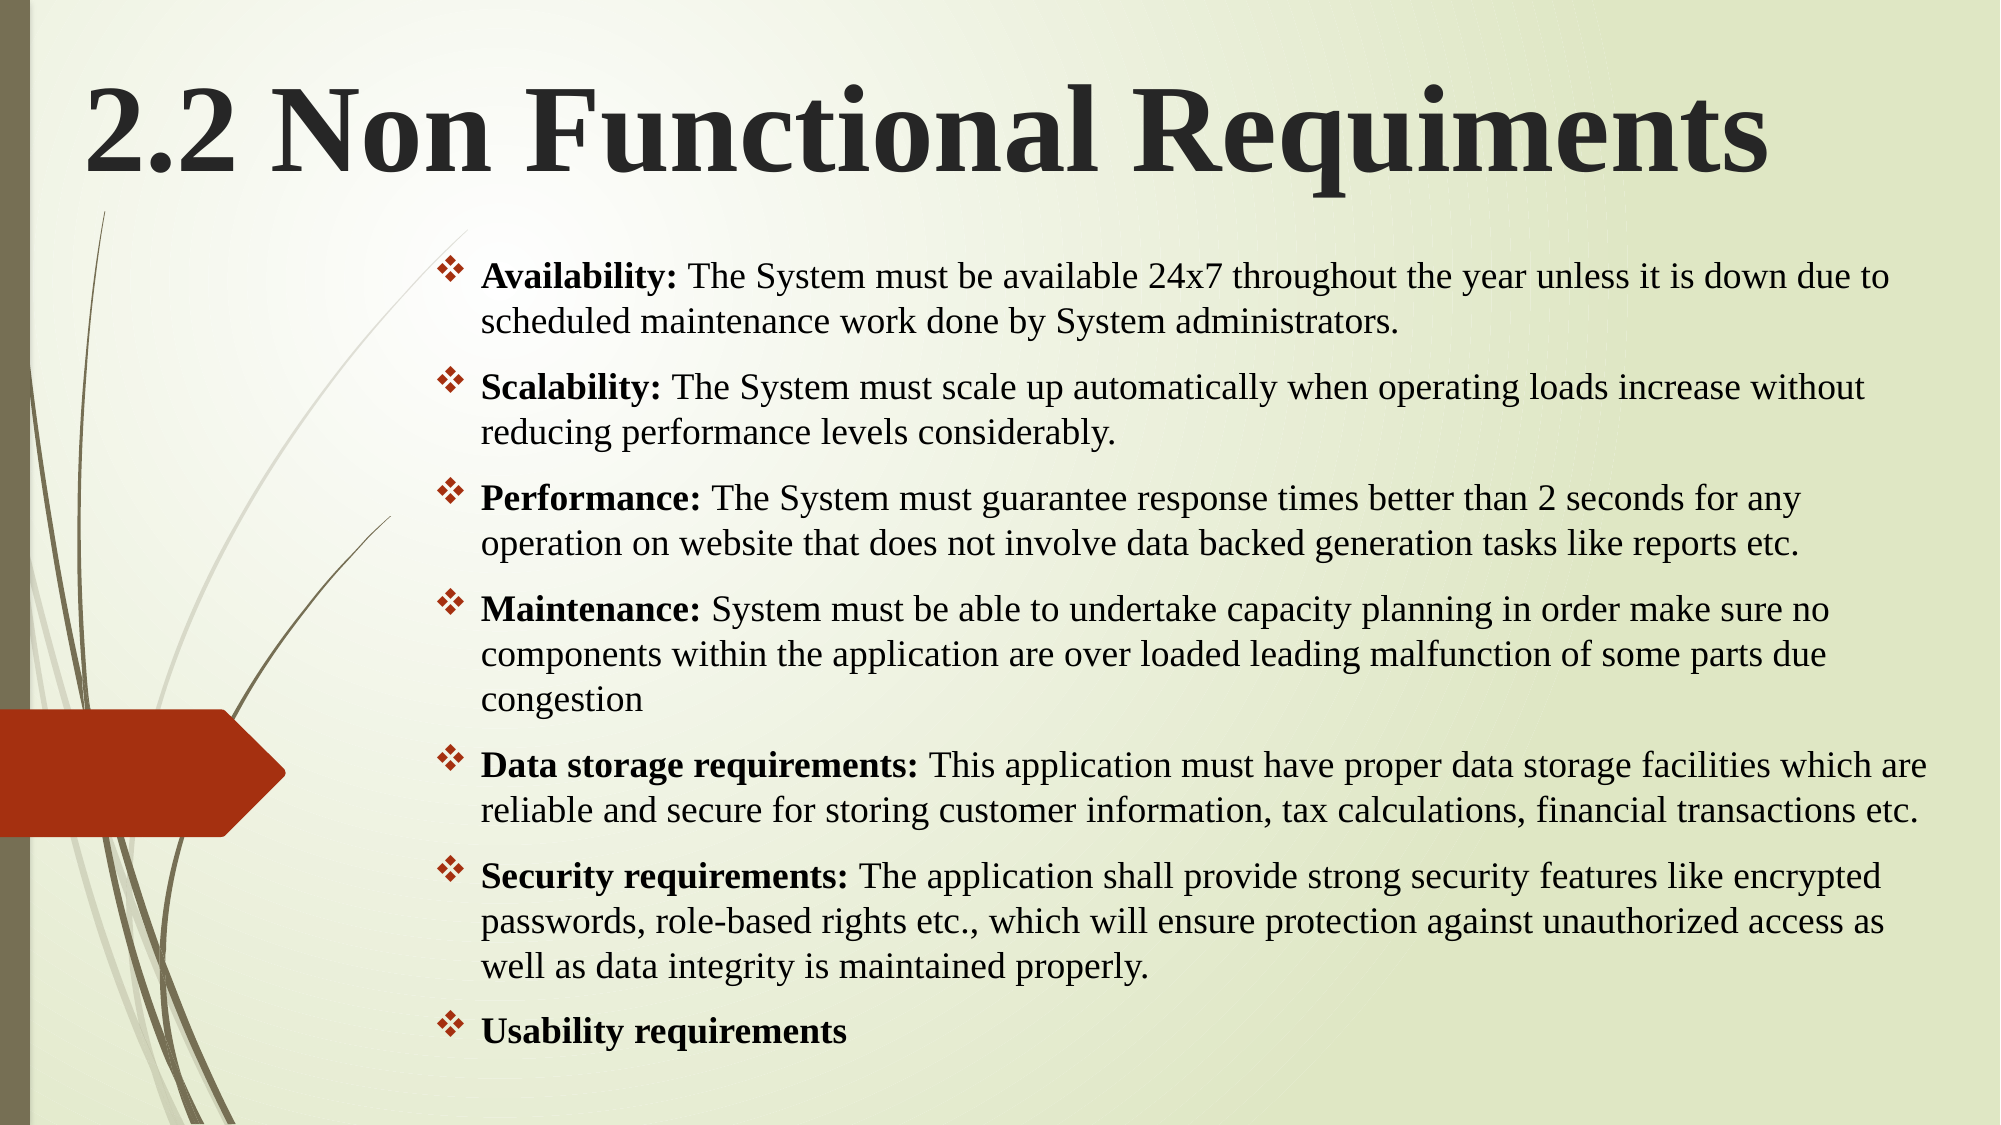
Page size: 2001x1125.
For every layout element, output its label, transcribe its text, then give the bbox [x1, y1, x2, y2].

title 2.2 Non Functional Requiments [68, 35, 1961, 205]
subtitle Availability: The System must be available 24x7 throughout the year unless it is down due to scheduled maintenance work done by System administrators. Scalability: The System must scale up automatically when operating loads increase without reducing performance levels considerably. Performance: The System must guarantee response times better than 2 seconds for any operation on website that does not involve data backed generation tasks like reports etc. Maintenance: System must be able to undertake capacity planning in order make sure no components within the application are over loaded leading malfunction of some parts due congestion Data storage requirements: This application must have proper data storage facilities which are reliable and secure for storing customer information, tax calculations, financial transactions etc. Security requirements: The application shall provide strong security features like encrypted passwords, role-based rights etc., which will ensure protection against unauthorized access as well as data integrity is maintained properly. Usability requirements [418, 243, 1961, 1090]
